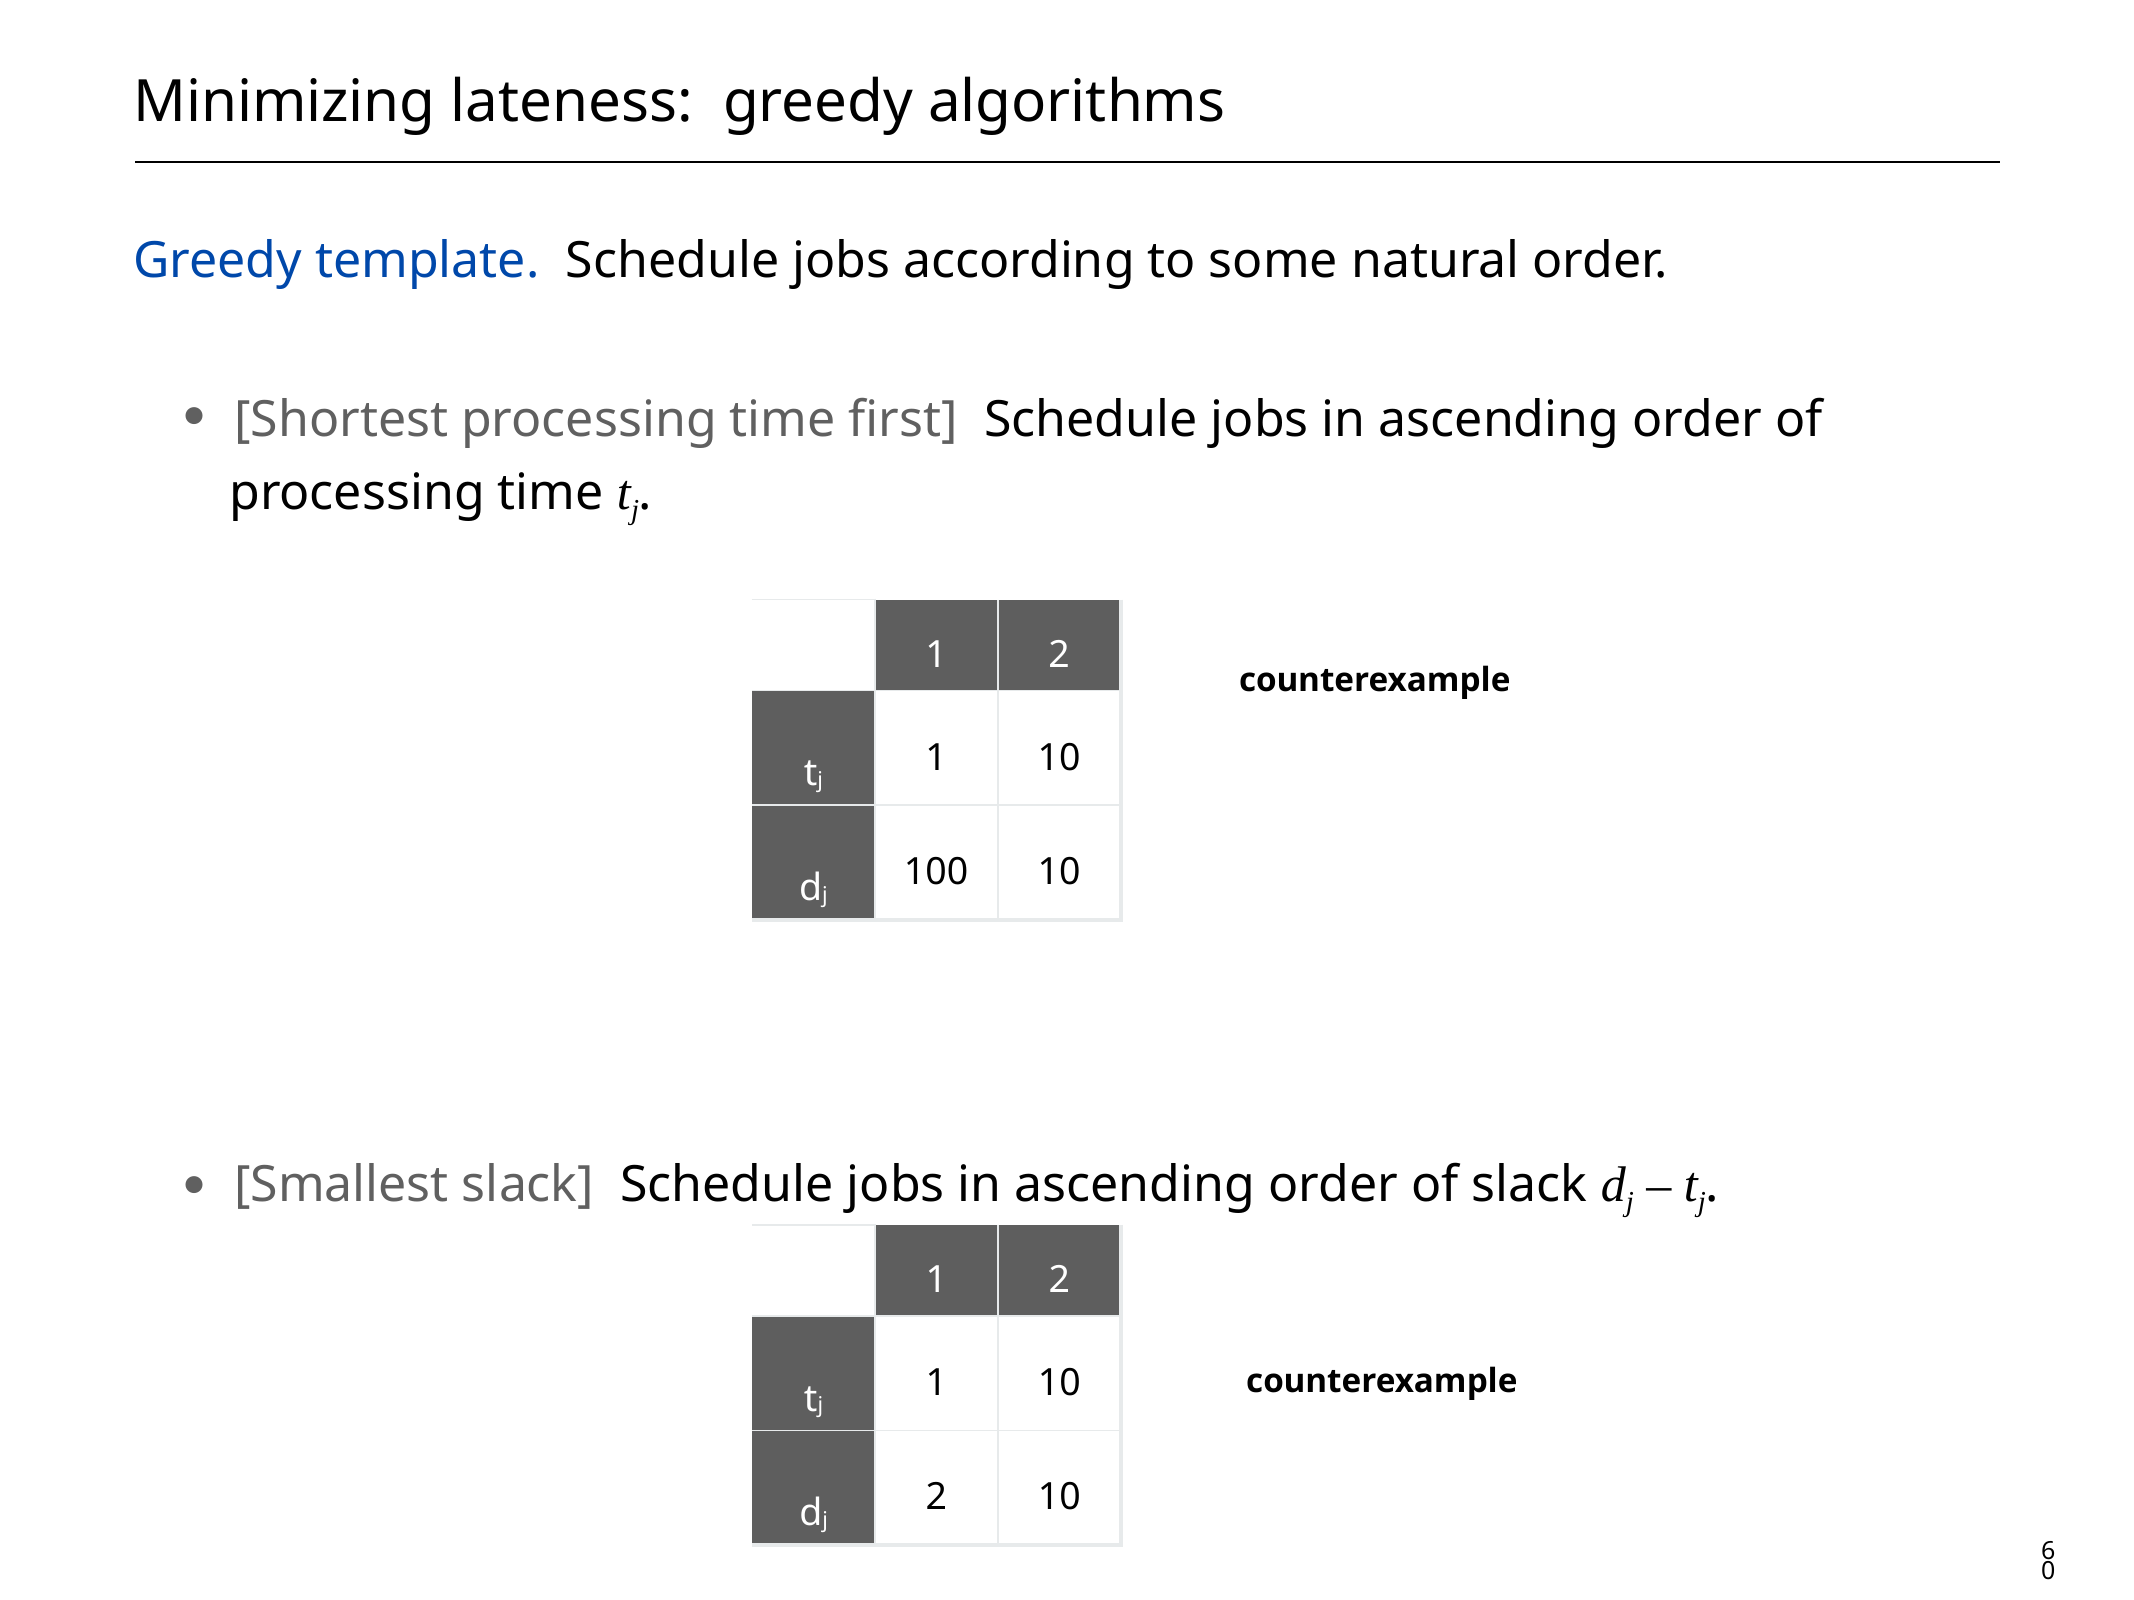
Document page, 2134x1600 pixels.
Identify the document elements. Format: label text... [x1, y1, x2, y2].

slide_number 60 [2034, 1532, 2066, 1570]
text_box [751, 599, 1514, 920]
title Minimizing lateness: greedy algorithms [132, 0, 2001, 134]
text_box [751, 1224, 1521, 1546]
list Greedy template. Schedule jobs according to some natural order. [Shortest processing time first] Schedule jobs in ascending order of processing time tj. [Smallest slack] Schedule jobs in ascending order of slack dj – tj. [132, 207, 2001, 1551]
